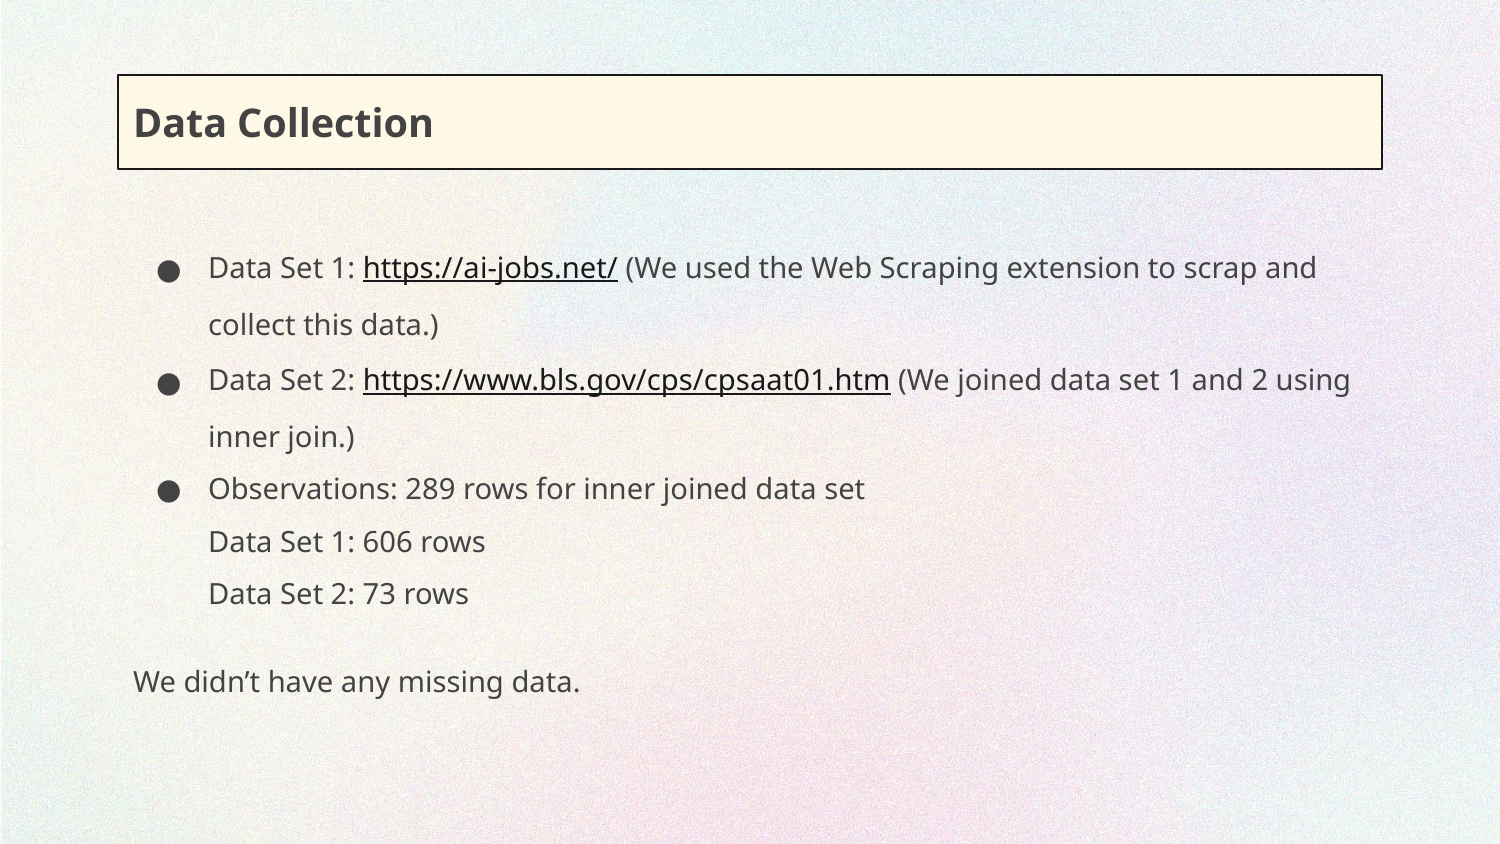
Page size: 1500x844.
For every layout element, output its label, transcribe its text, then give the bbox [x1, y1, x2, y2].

list Data Set 1: https://ai-jobs.net/ (We used the Web Scraping extension to scrap and collect this data.) Data Set 2: https://www.bls.gov/cps/cpsaat01.htm (We joined data set 1 and 2 using inner join.) Observations: 289 rows for inner joined data set Data Set 1: 606 rows Data Set 2: 73 rows We didn’t have any missing data. [118, 214, 1382, 751]
title Data Collection [117, 74, 1383, 170]
picture [0, 0, 1500, 844]
